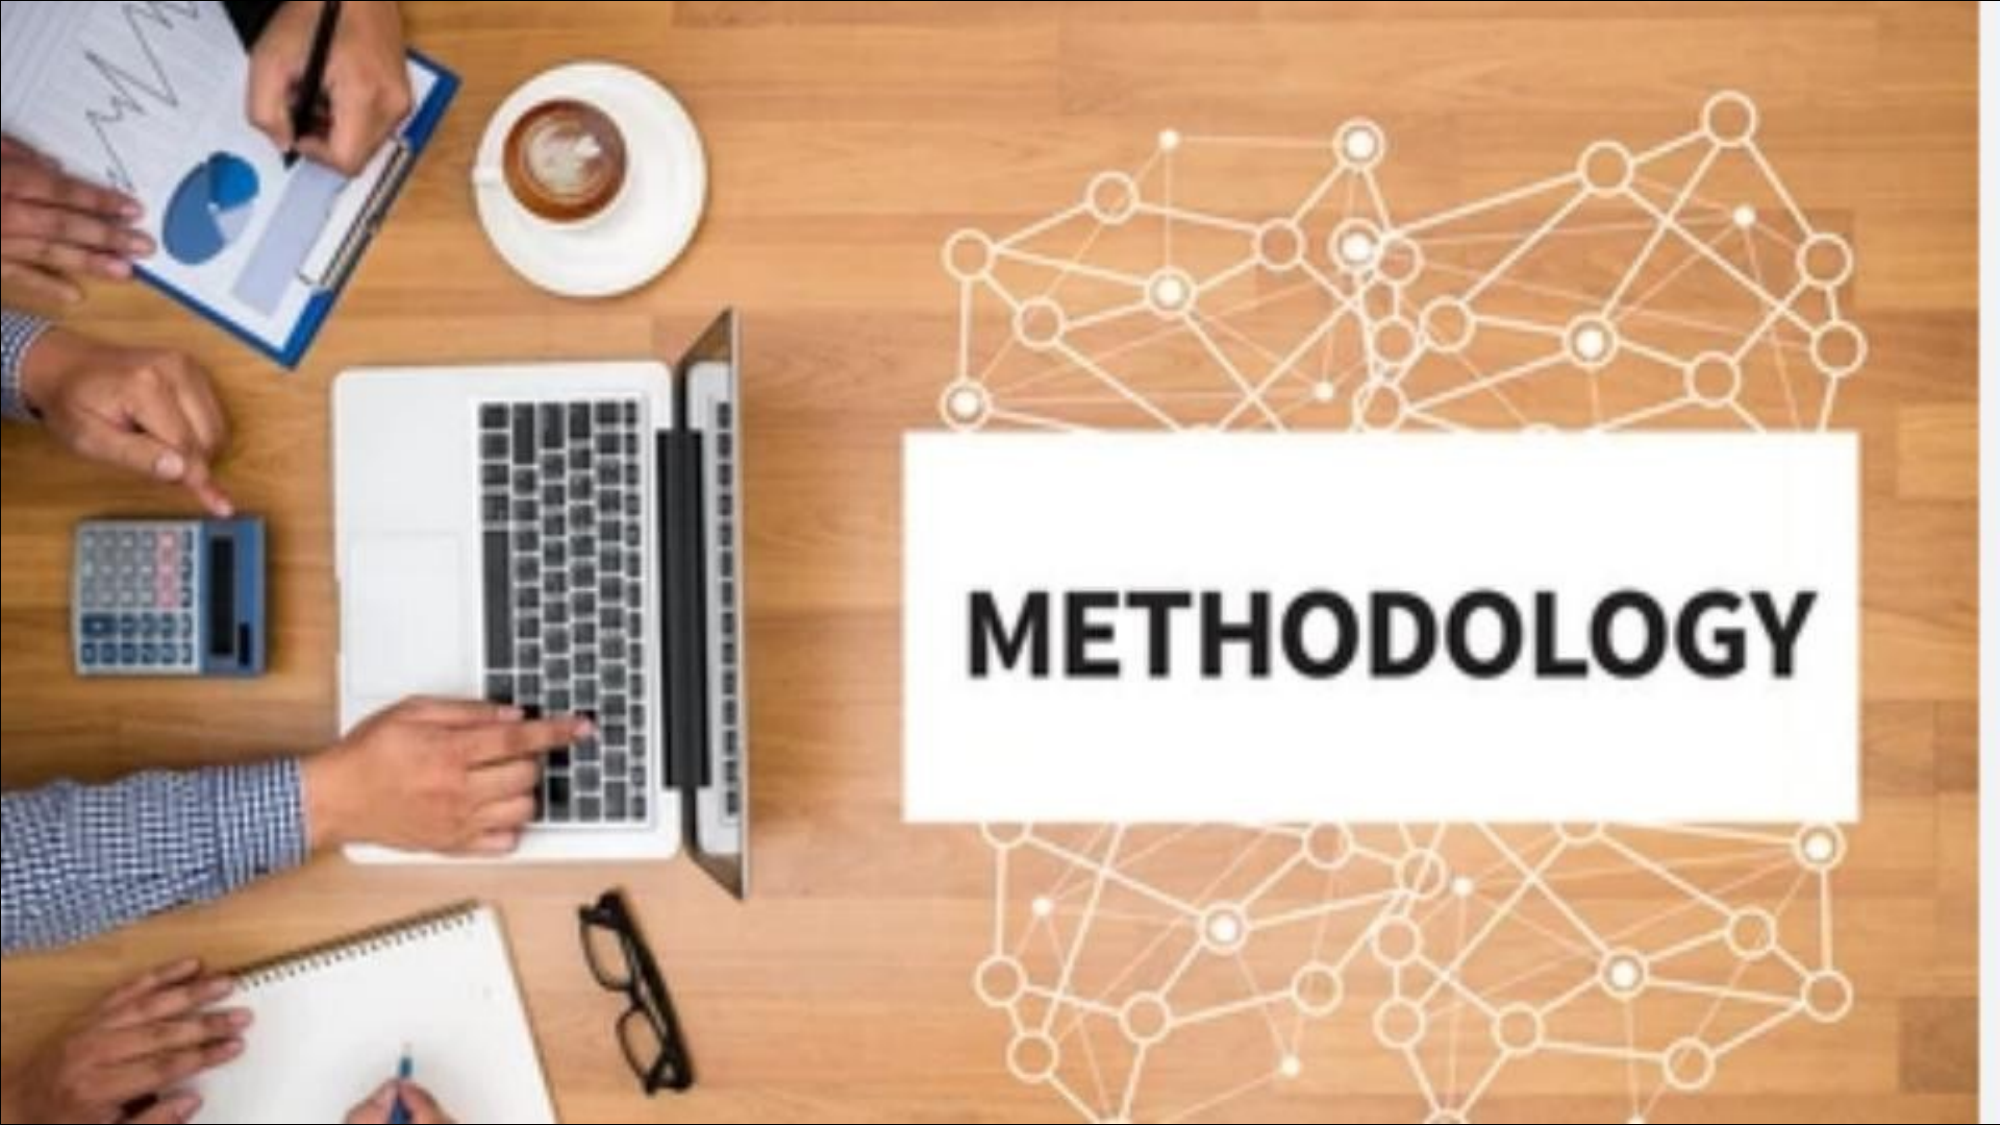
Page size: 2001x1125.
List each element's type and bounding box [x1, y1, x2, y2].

text_box [0, 0, 2000, 1125]
